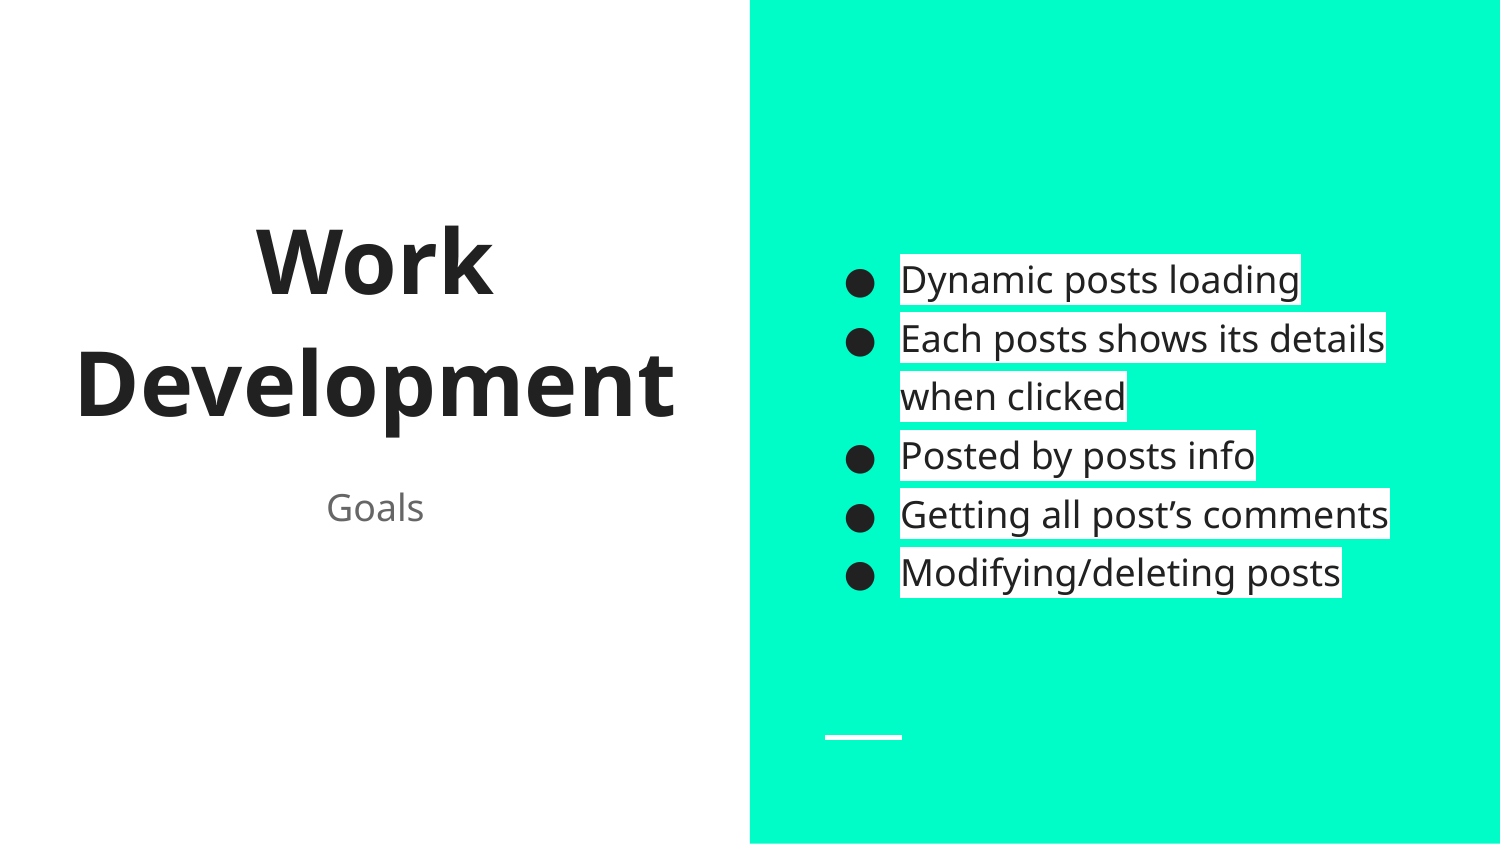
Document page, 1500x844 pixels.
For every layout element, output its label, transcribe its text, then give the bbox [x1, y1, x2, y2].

list Dynamic posts loading Each posts shows its details when clicked Posted by posts info Getting all post’s comments Modifying/deleting posts [810, 118, 1440, 725]
subtitle Goals [43, 466, 708, 688]
title Work Development [43, 177, 708, 458]
